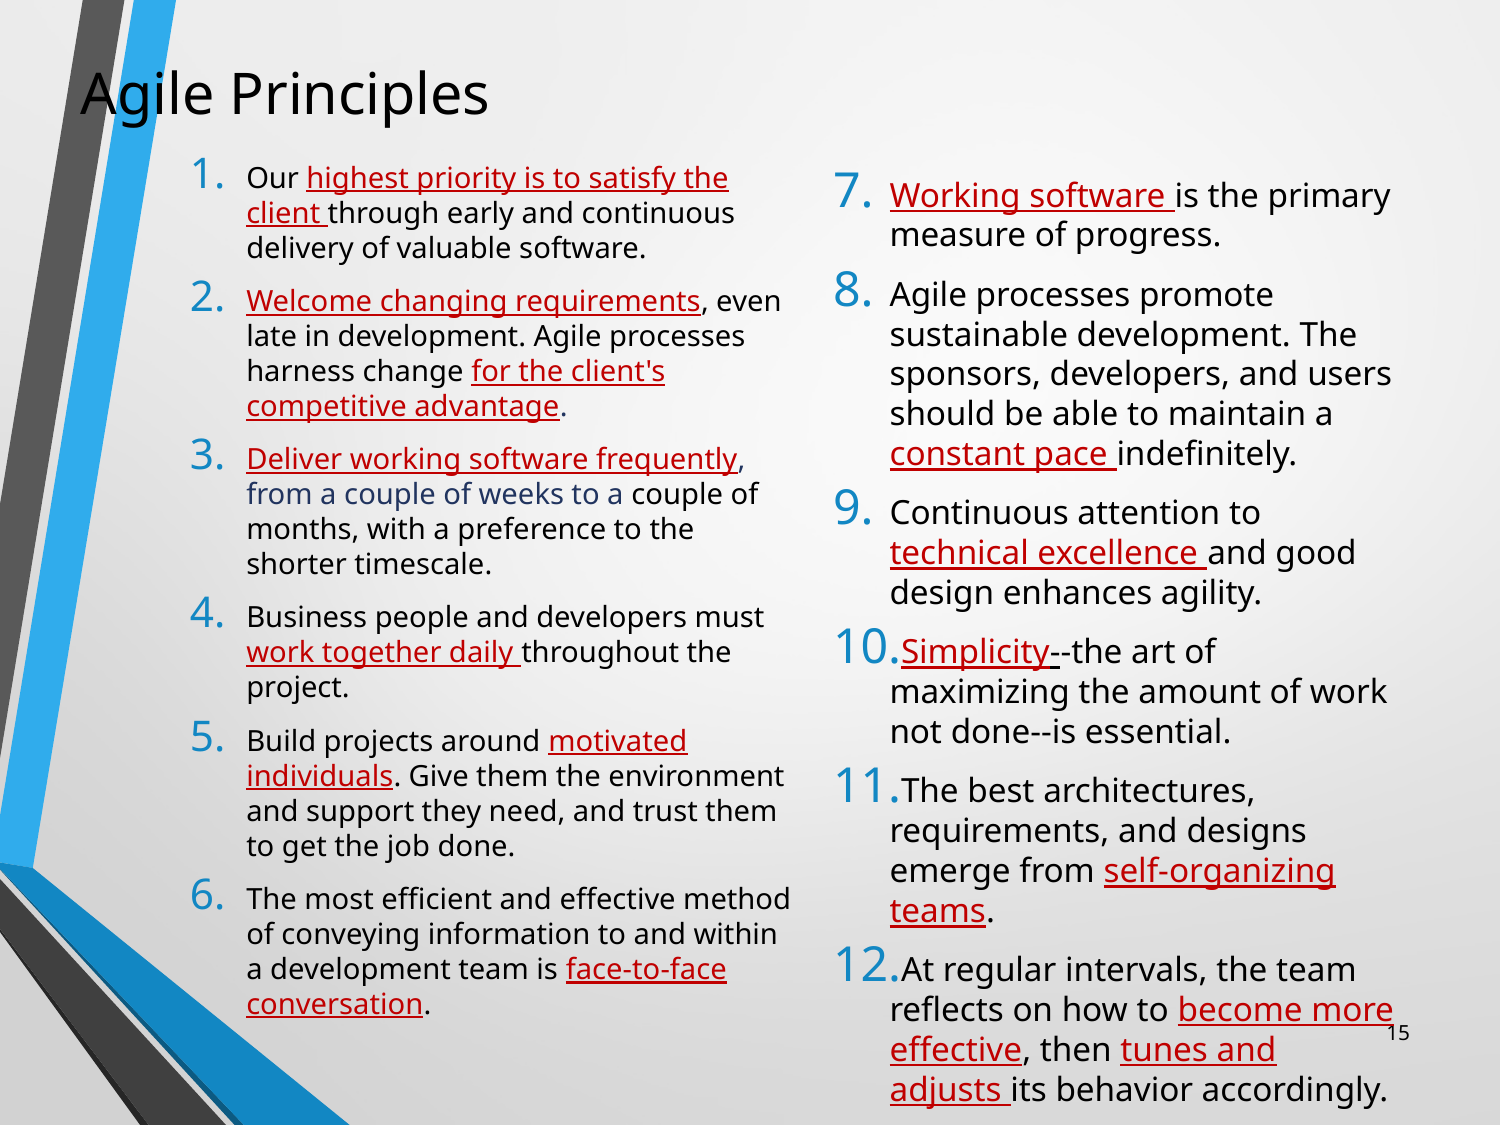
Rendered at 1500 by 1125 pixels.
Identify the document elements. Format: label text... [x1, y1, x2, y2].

title Agile Principles [65, 50, 1360, 134]
list Working software is the primary measure of progress. Agile processes promote sustainable development. The sponsors, developers, and users should be able to maintain a constant pace indefinitely. Continuous attention to technical excellence and good design enhances agility. Simplicity--the art of maximizing the amount of work not done--is essential. The best architectures, requirements, and designs emerge from self-organizing teams. At regular intervals, the team reflects on how to become more effective, then tunes and adjusts its behavior accordingly. [818, 336, 1412, 1005]
slide_number 15 [1357, 1003, 1425, 1064]
list Our highest priority is to satisfy the client through early and continuous delivery of valuable software. Welcome changing requirements, even late in development. Agile processes harness change for the client's competitive advantage. Deliver working software frequently, from a couple of weeks to a couple of months, with a preference to the shorter timescale. Business people and developers must work together daily throughout the project. Build projects around motivated individuals. Give them the environment and support they need, and trust them to get the job done. The most efficient and effective method of conveying information to and within a development team is face-to-face conversation. [174, 174, 813, 1064]
